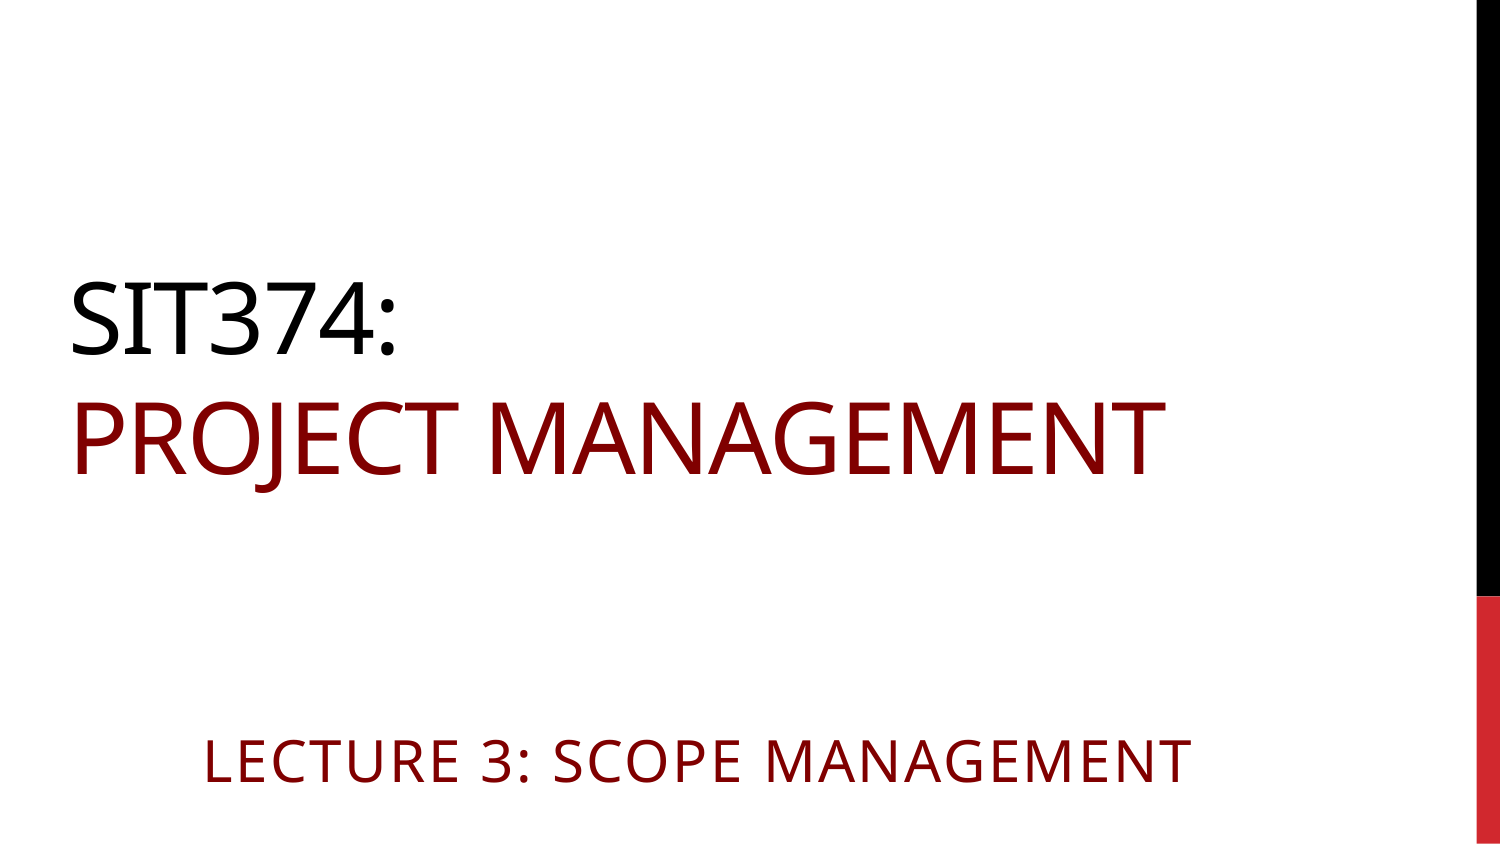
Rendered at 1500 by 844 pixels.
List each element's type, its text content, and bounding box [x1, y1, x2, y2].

title SIT374: Project Management [53, 209, 1471, 540]
subtitle Lecture 3: Scope Management [135, 717, 1261, 830]
